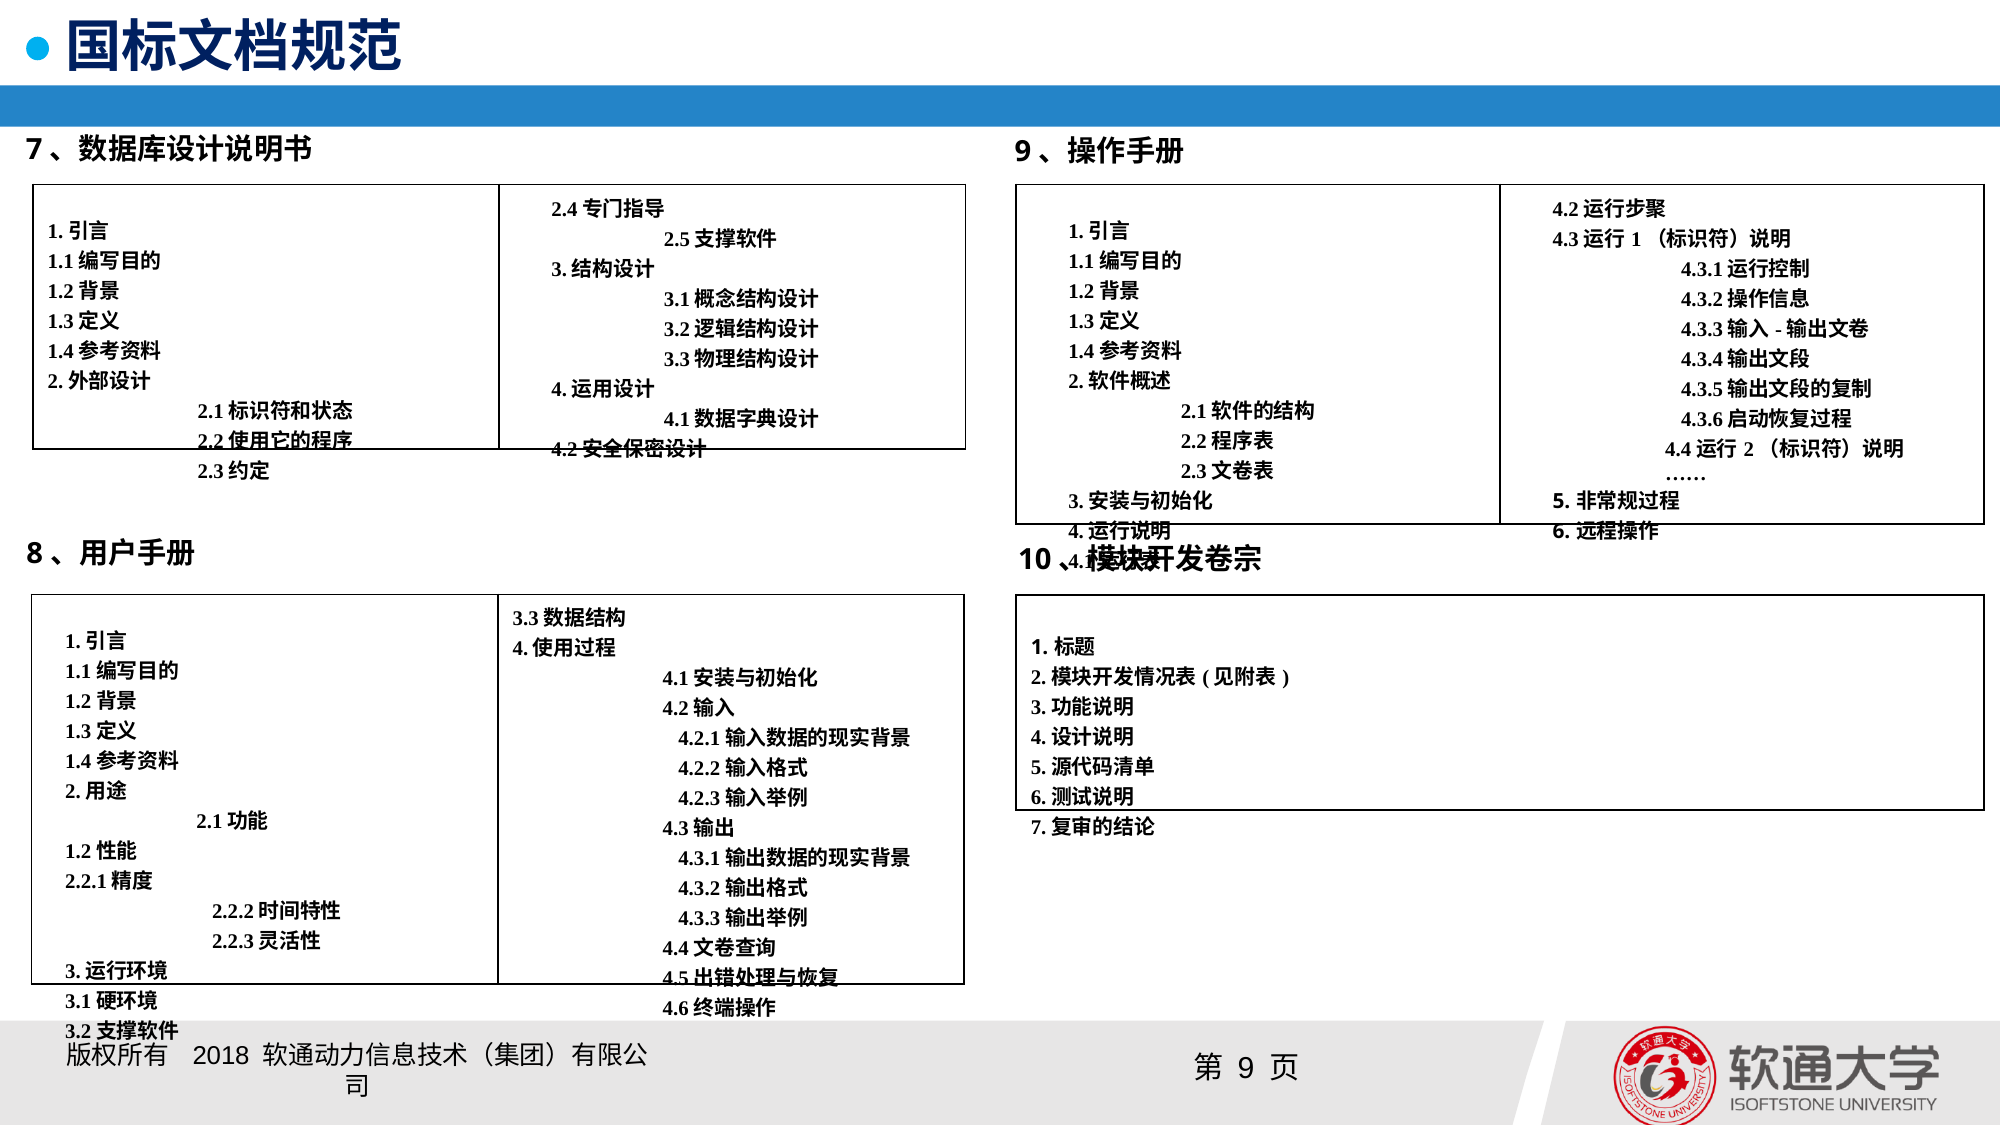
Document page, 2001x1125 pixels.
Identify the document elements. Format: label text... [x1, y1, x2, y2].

table_header 1.引言 1.1编写目的 1.2背景 1.3定义 1.4参考资料 2.软件概述 2.1软件的结构 2.2程序表 2.3文卷表 3.安装与初始化 4.运行说明 4.1运行表 [1017, 185, 1499, 523]
table_header 4.2运行步聚 4.3运行1（标识符）说明 4.3.1运行控制 4.3.2操作信息 4.3.3输入-输出文卷 4.3.4输出文段 4.3.5输出文段的复制 4.3.6启动恢复过程 4.4运行2（标识符）说明 …… 5.非常规过程 6.远程操作 [1501, 185, 1983, 523]
text_box 8、用户手册 [11, 527, 211, 577]
table_header 1.引言 1.1编写目的 1.2背景 1.3定义 1.4参考资料 2.用途 2.1功能 2性能 2.2.1精度 2.2.2时间特性 2.2.3灵活性 3.运行环境 3.1硬环境 3.2支撑软件 [32, 595, 497, 983]
text_box 7、数据库设计说明书 [11, 123, 328, 173]
picture [1563, 952, 1989, 1125]
table_header 1.标题 2.模块开发情况表(见附表) 3.功能说明 4.设计说明 5.源代码清单 6.测试说明 7.复审的结论 [1017, 596, 1983, 809]
text_box 10、模块开发卷宗 [1003, 532, 1278, 583]
table_header 1.引言 1.1编写目的 1.2背景 1.3定义 1.4参考资料 2.外部设计 2.1标识符和状态 2.2使用它的程序 2.3约定 [34, 185, 498, 448]
title 国标文档规范 [49, 4, 1775, 93]
table_header 2.4专门指导 2.5支撑软件 3.结构设计 3.1概念结构设计 3.2逻辑结构设计 3.3物理结构设计 4.运用设计 4.1数据字典设计 4.2安全保密设计 [500, 185, 965, 448]
table_header 3.3数据结构 4.使用过程 4.1安装与初始化 4.2输入 4.2.1输入数据的现实背景 4.2.2输入格式 4.2.3输入举例 4.3输出 4.3.1输出数据的现实背景 4.3.2输出格式 4.3.3输出举例 4.4文卷查询 4.5出错处理与恢复 4.6终端操作 [499, 595, 963, 983]
text_box 9、操作手册 [999, 125, 1200, 175]
